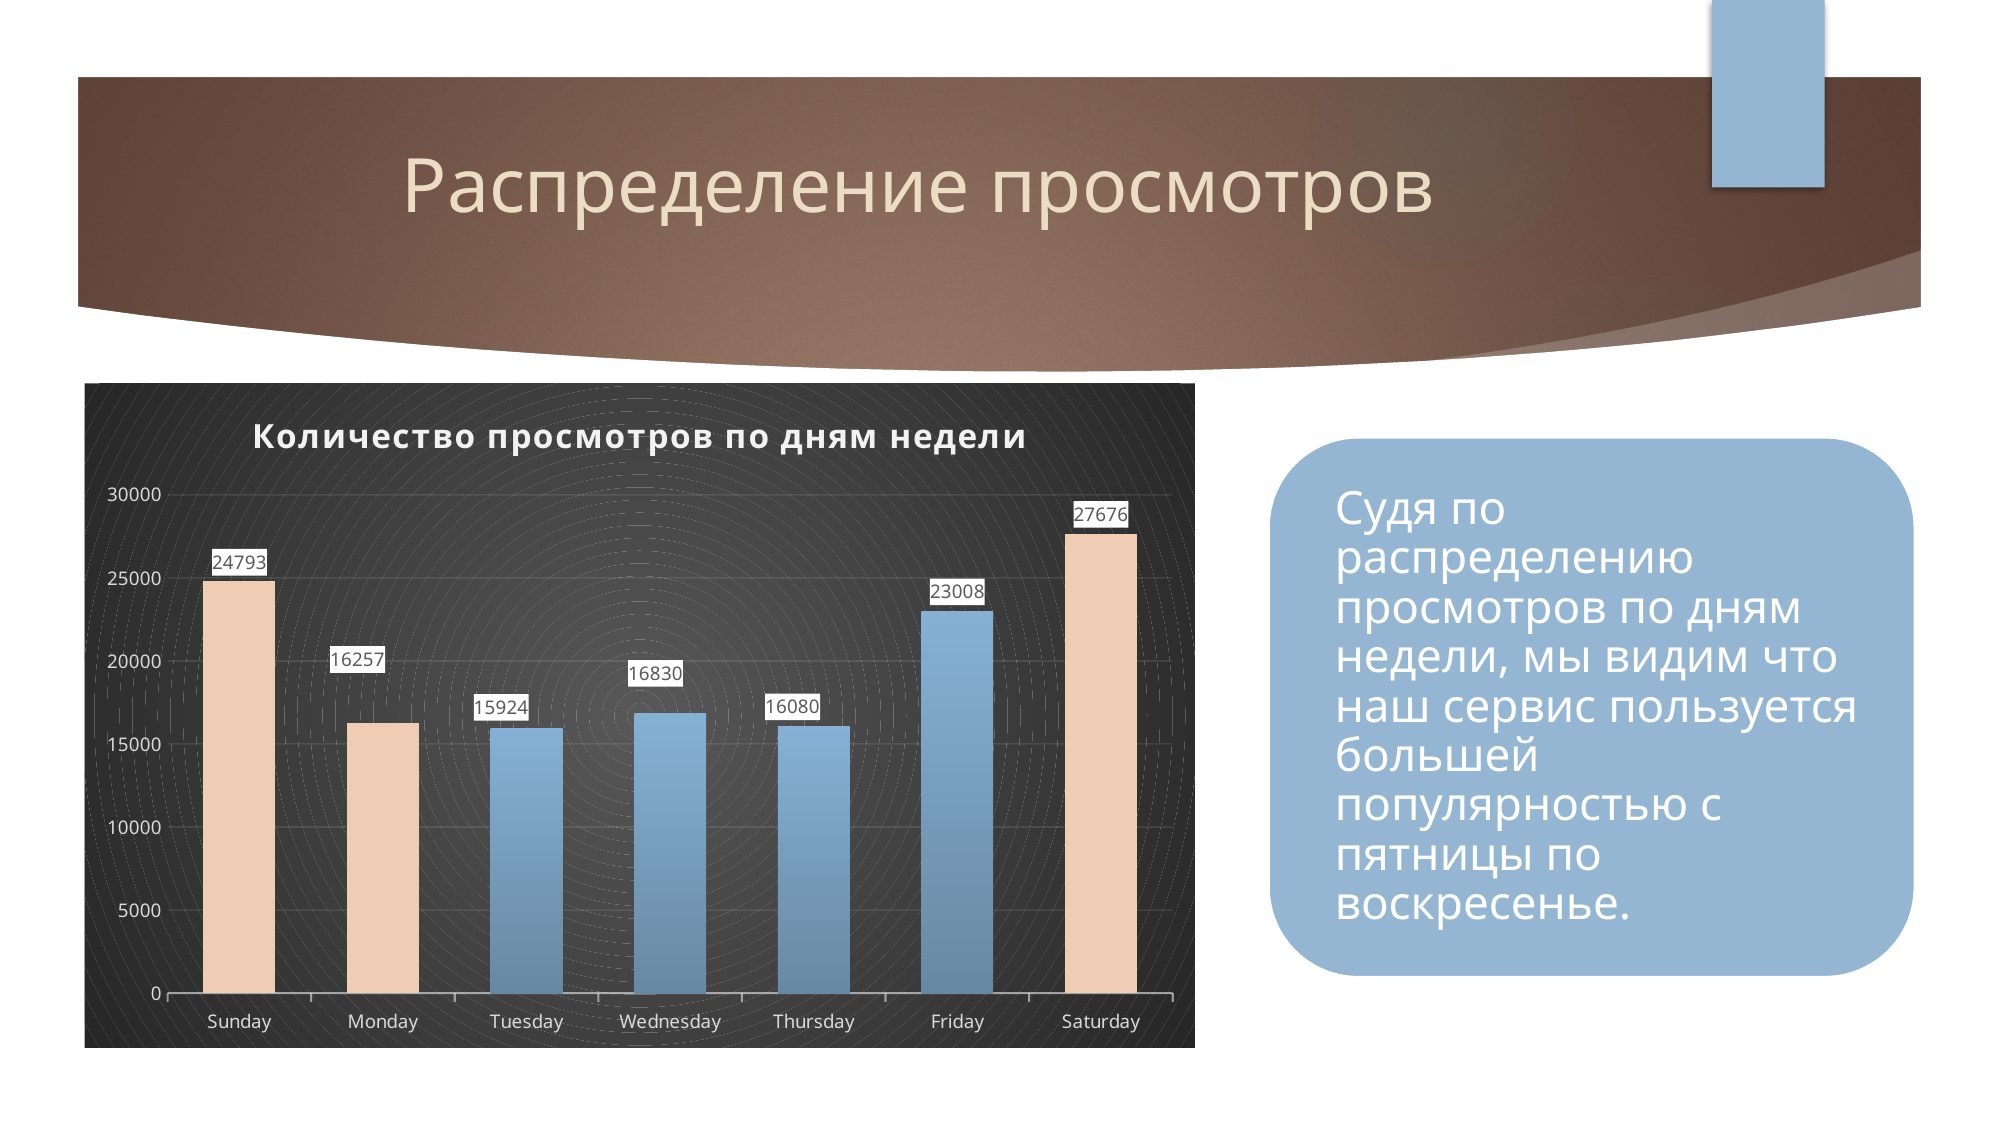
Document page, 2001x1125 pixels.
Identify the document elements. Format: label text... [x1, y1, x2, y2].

title Распределение просмотров [200, 124, 1638, 241]
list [1268, 426, 1916, 988]
chart [84, 383, 1196, 1049]
